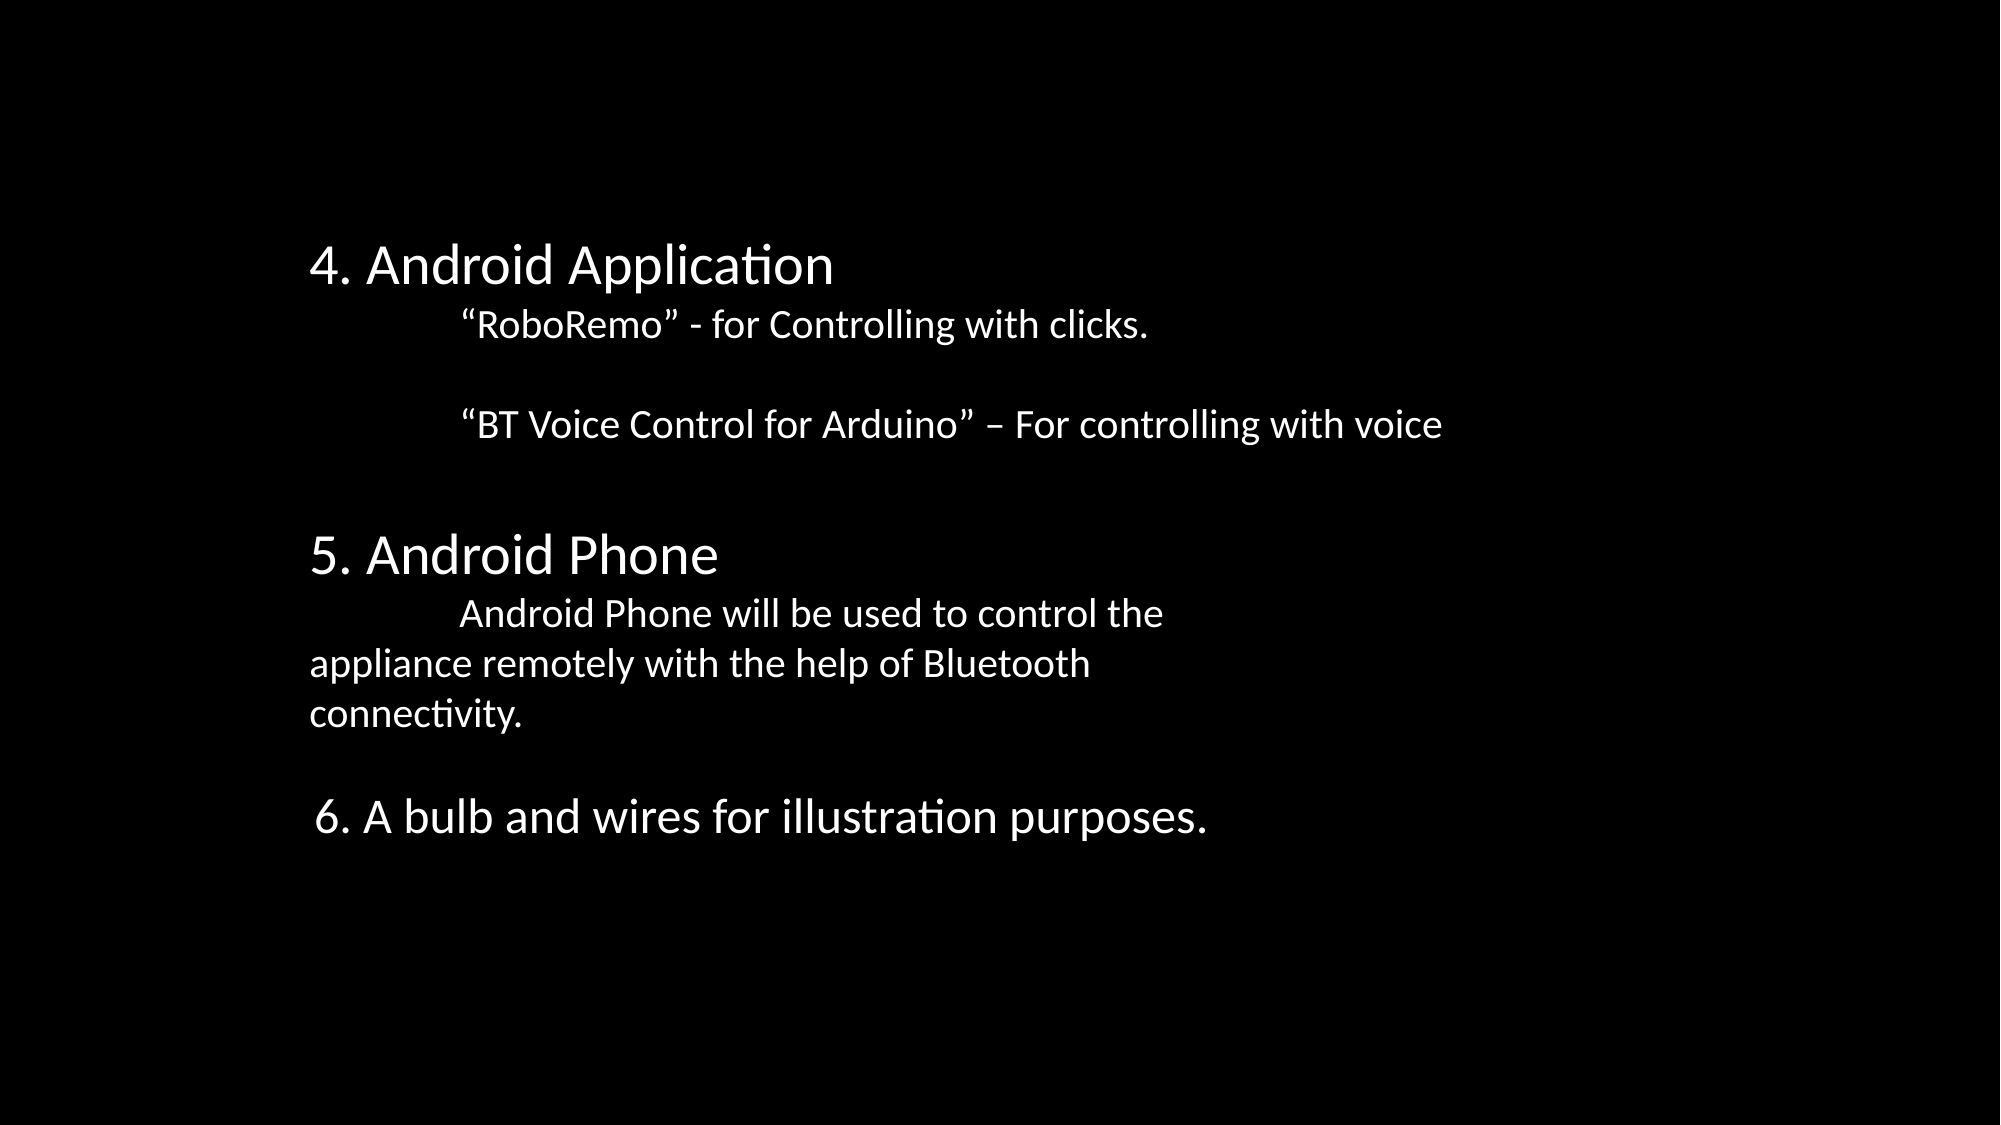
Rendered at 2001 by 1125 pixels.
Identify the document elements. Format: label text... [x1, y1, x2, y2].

text_box 5. Android Phone Android Phone will be used to control the appliance remotely with the help of Bluetooth connectivity. [294, 508, 1295, 794]
text_box 4. Android Application “RoboRemo” - for Controlling with clicks. “BT Voice Control for Arduino” – For controlling with voice [294, 219, 1535, 454]
text_box 6. A bulb and wires for illustration purposes. [299, 775, 1224, 851]
